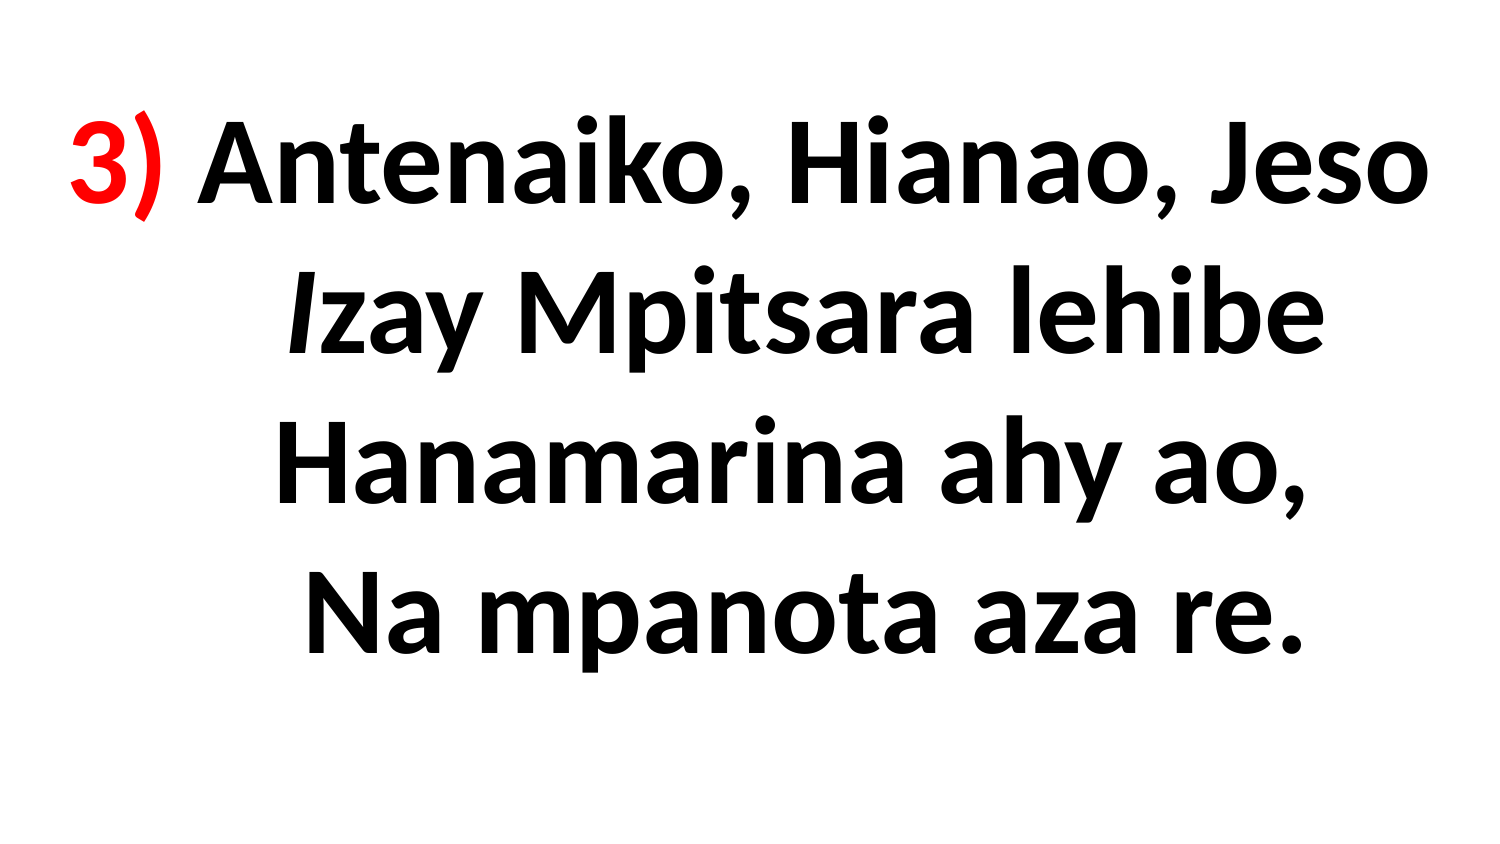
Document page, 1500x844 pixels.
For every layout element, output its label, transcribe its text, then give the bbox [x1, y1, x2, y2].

title 3) Antenaiko, Hianao, Jeso Izay Mpitsara lehibe Hanamarina ahy ao, Na mpanota aza re. [0, 288, 1500, 470]
